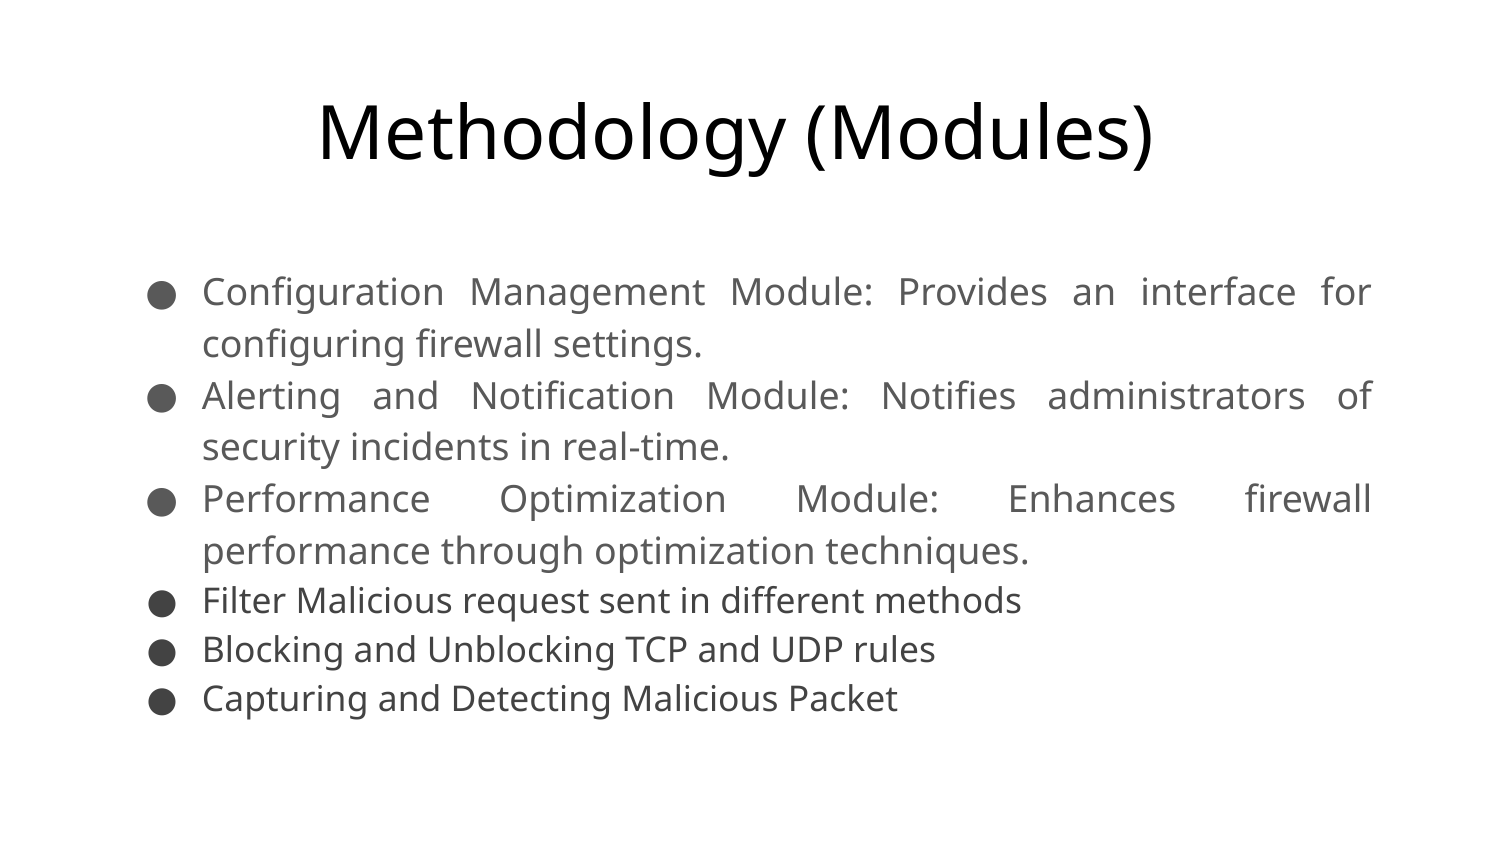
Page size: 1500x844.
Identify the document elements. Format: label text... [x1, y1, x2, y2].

list Configuration Management Module: Provides an interface for configuring firewall settings. Alerting and Notification Module: Notifies administrators of security incidents in real-time. Performance Optimization Module: Enhances firewall performance through optimization techniques. Filter Malicious request sent in different methods Blocking and Unblocking TCP and UDP rules Capturing and Detecting Malicious Packet [111, 228, 1389, 752]
title Methodology (Modules) [301, 69, 1199, 165]
